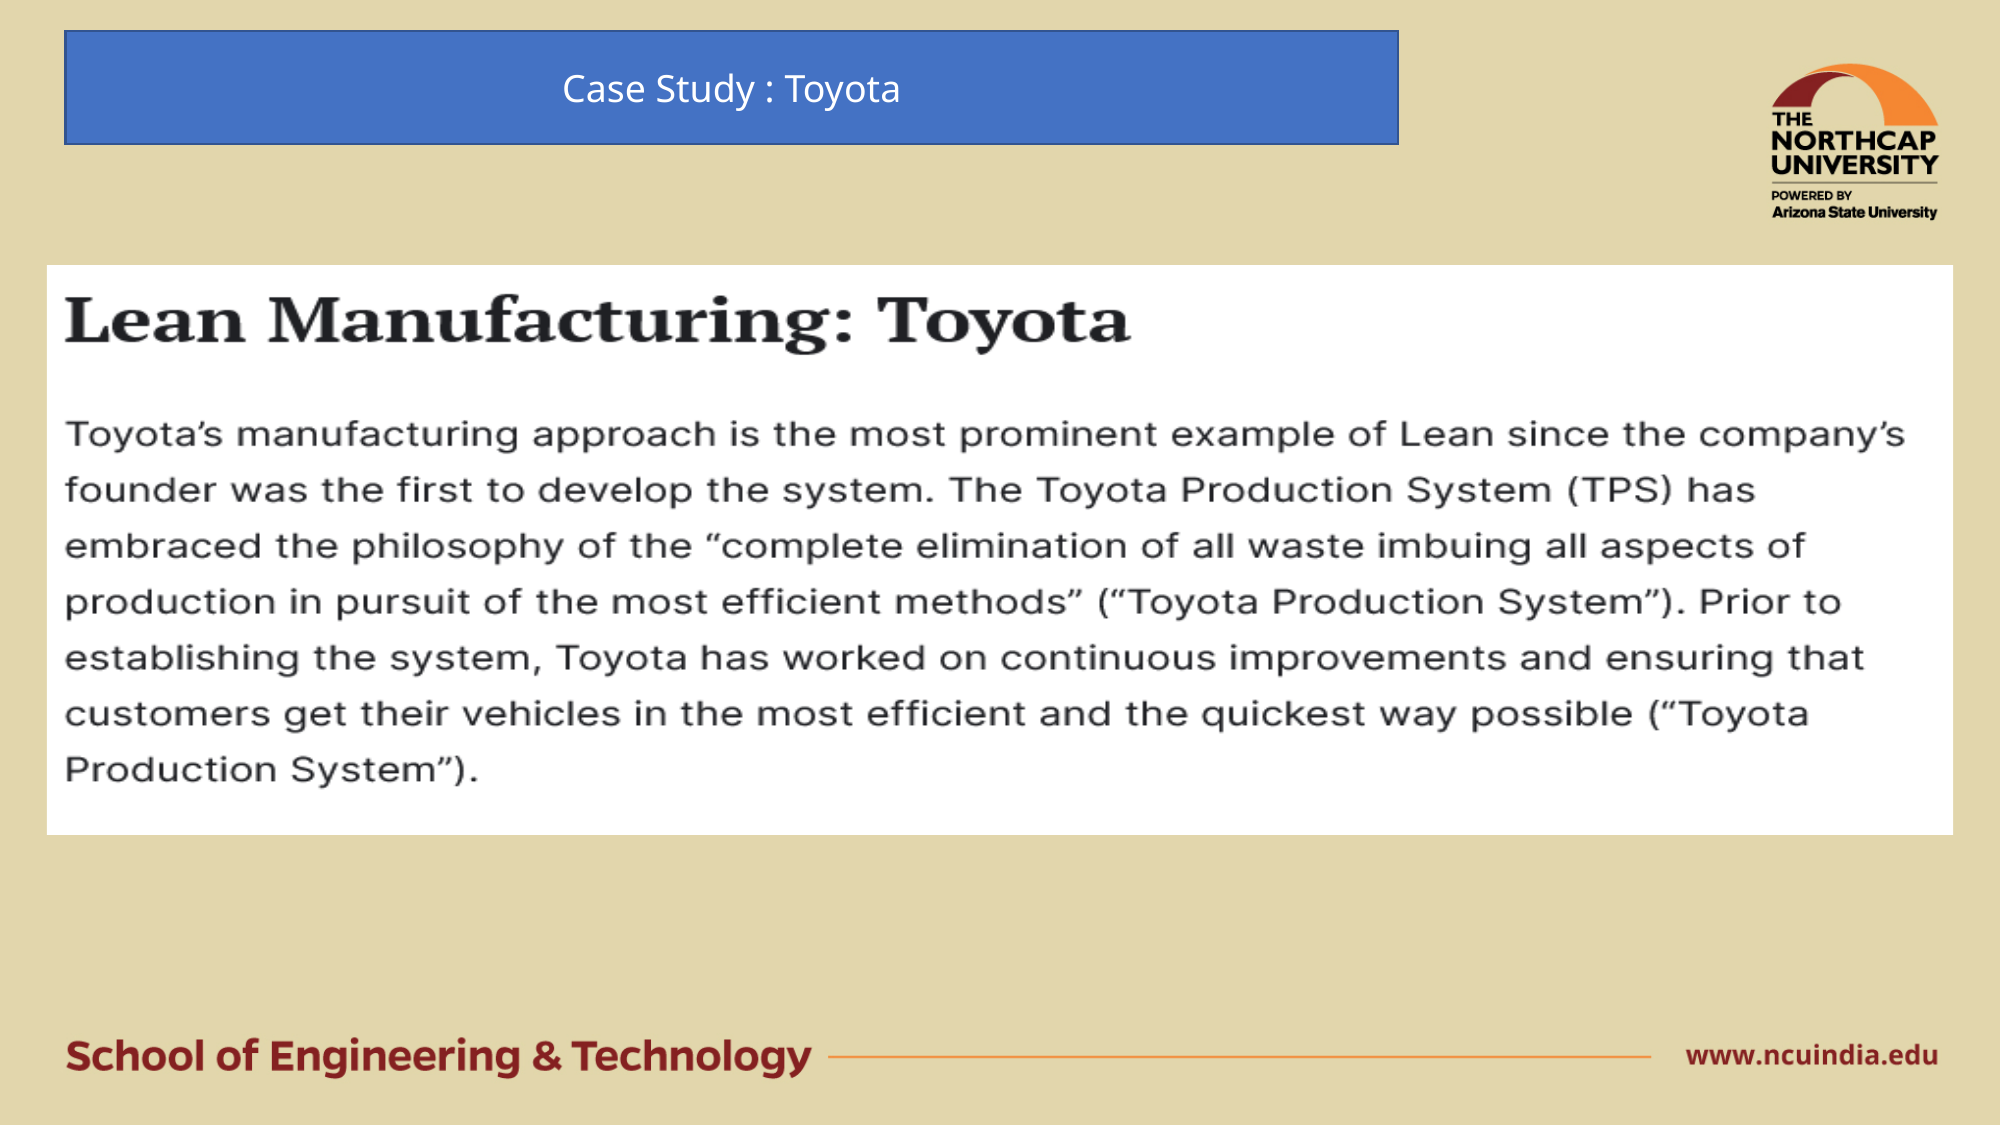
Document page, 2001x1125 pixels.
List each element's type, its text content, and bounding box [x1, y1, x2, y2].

text_box Case Study : Toyota [64, 30, 1399, 145]
picture [0, 0, 2000, 1125]
